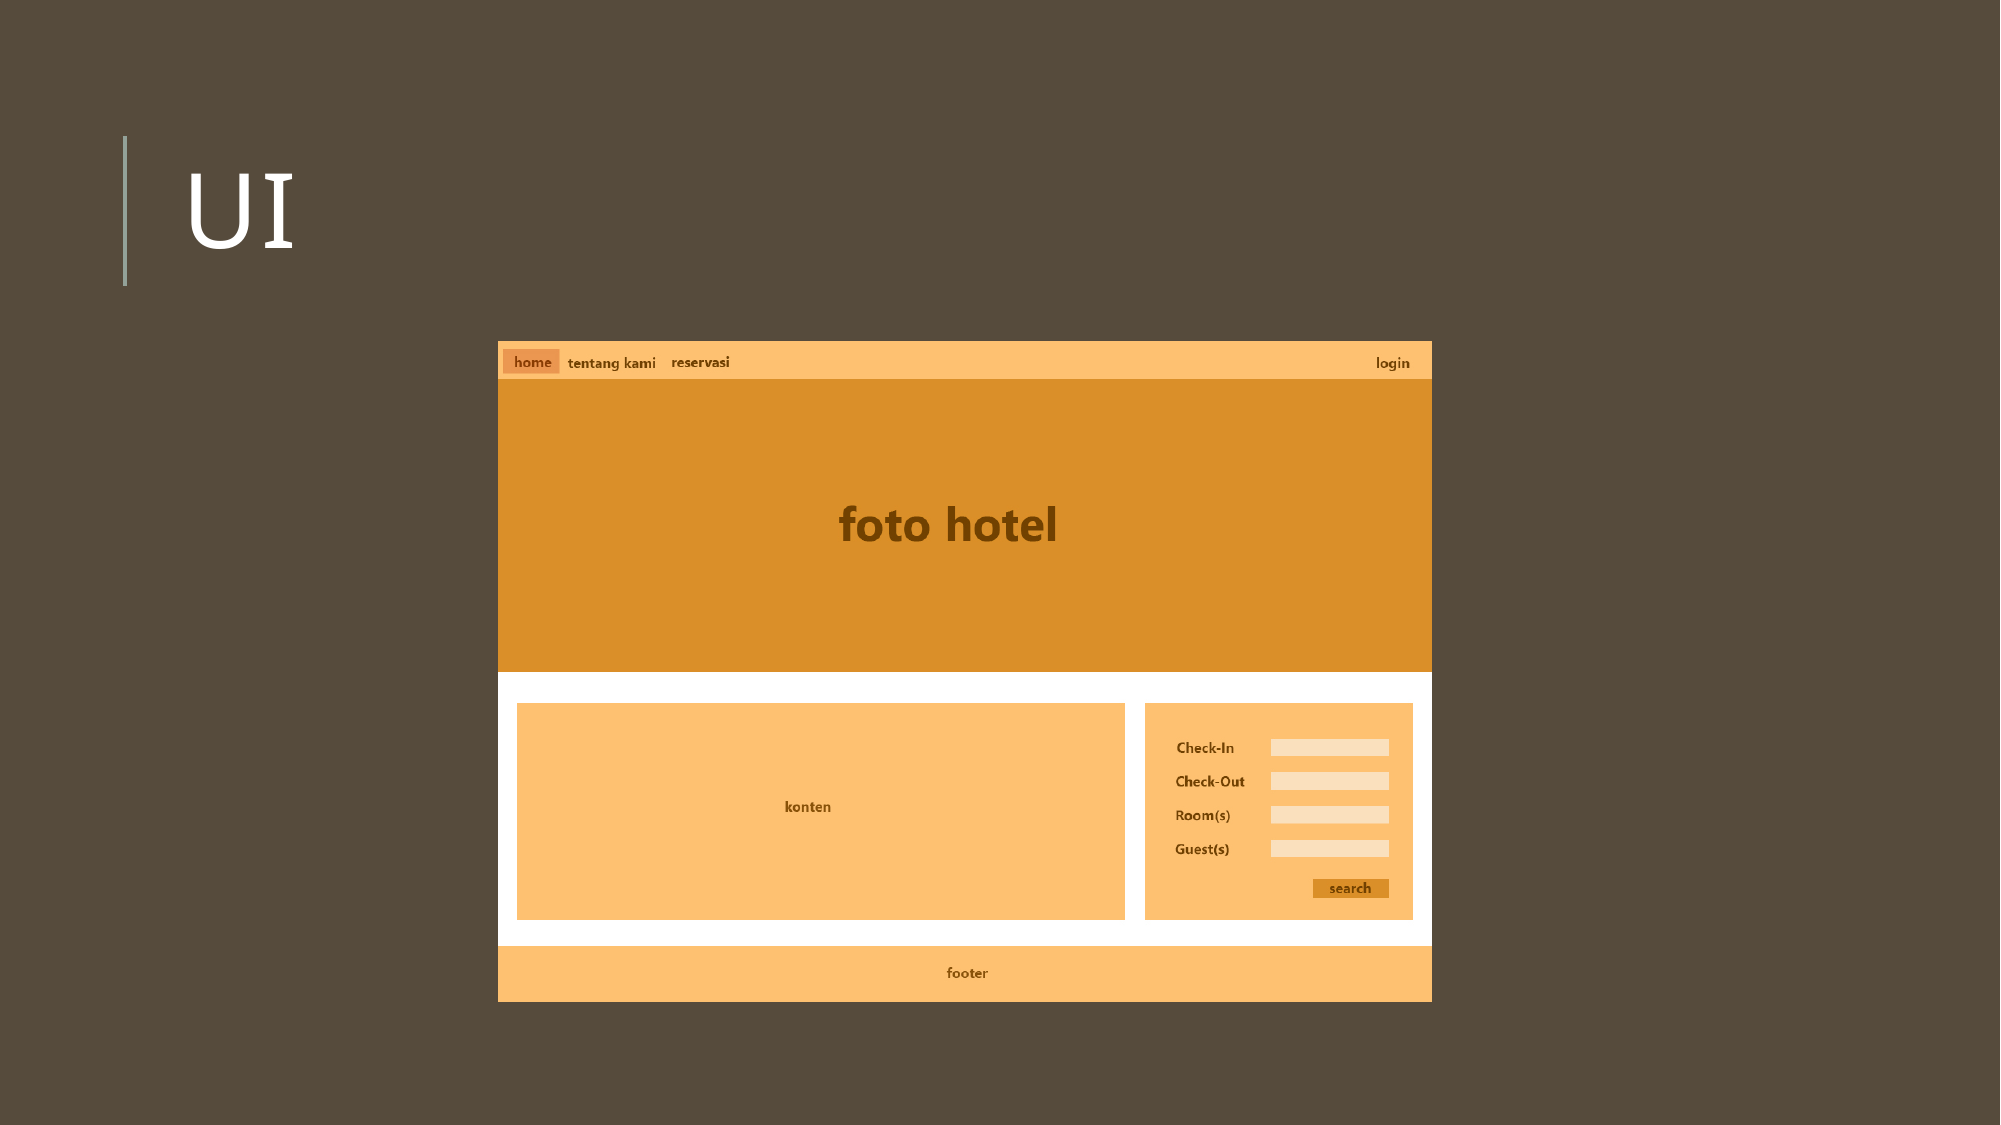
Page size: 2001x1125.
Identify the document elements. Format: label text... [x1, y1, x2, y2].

title ui [168, 96, 1763, 342]
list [498, 341, 1433, 1003]
